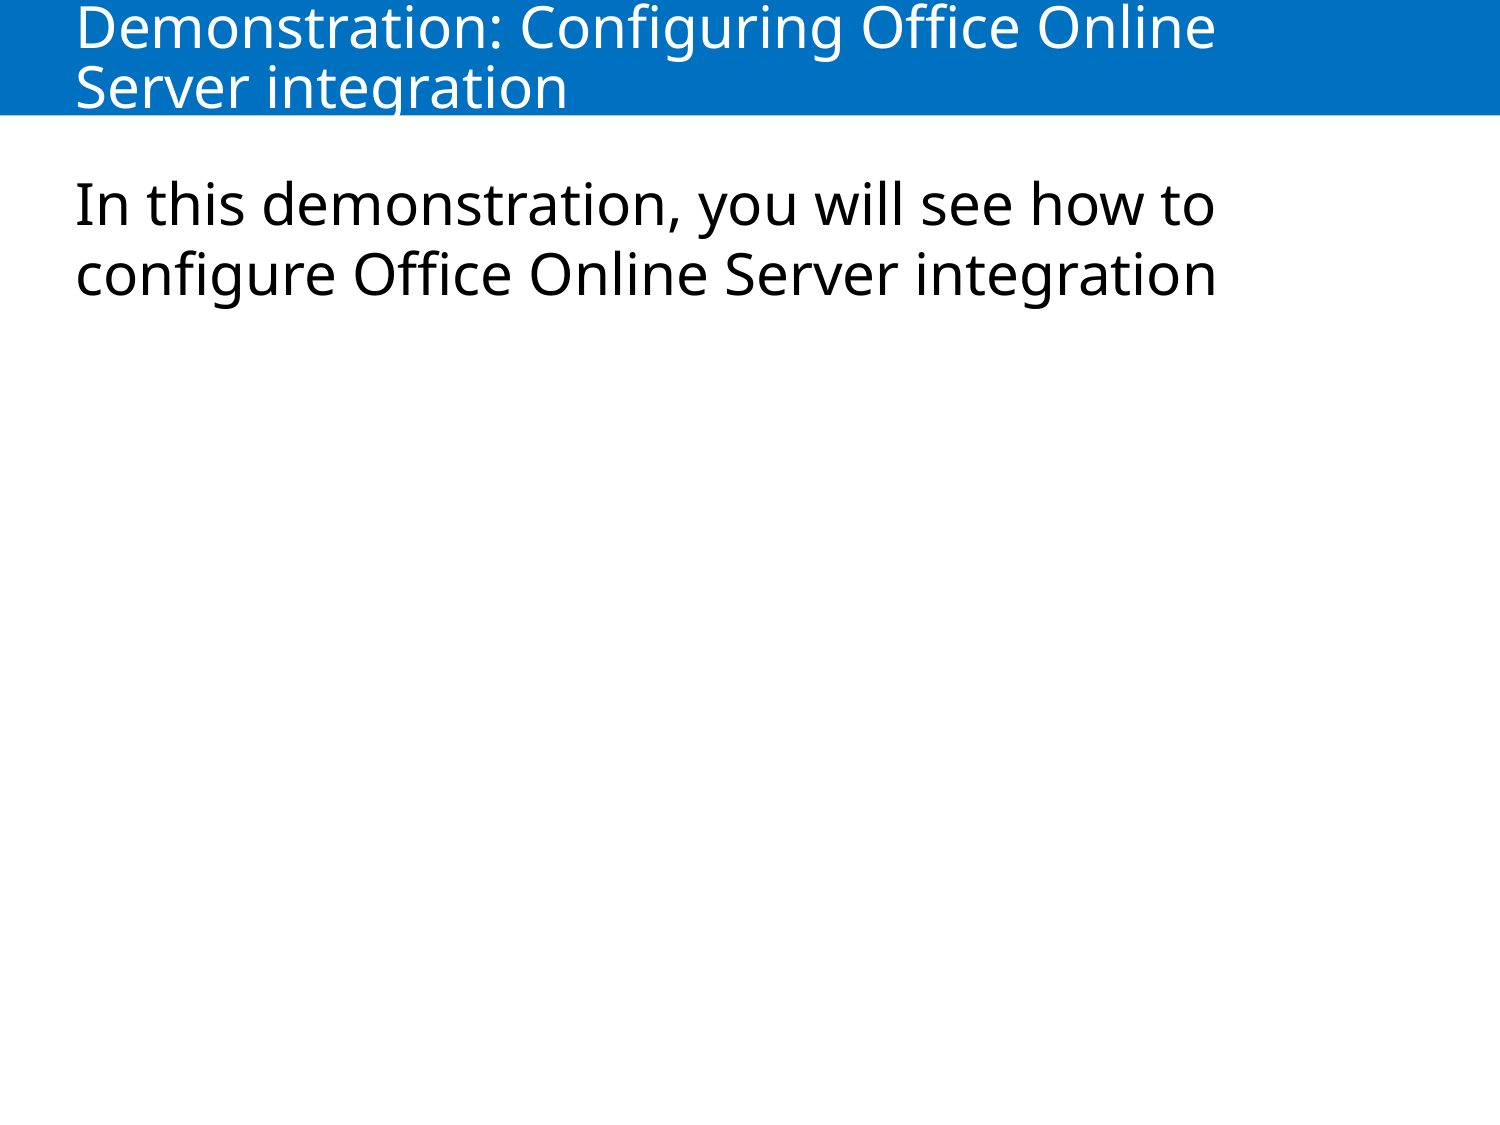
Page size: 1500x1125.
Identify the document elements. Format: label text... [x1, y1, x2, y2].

title Demonstration: Configuring Office Online Server integration [75, 0, 1351, 122]
text_box In this demonstration, you will see how to configure Office Online Server integration [75, 167, 1408, 1012]
